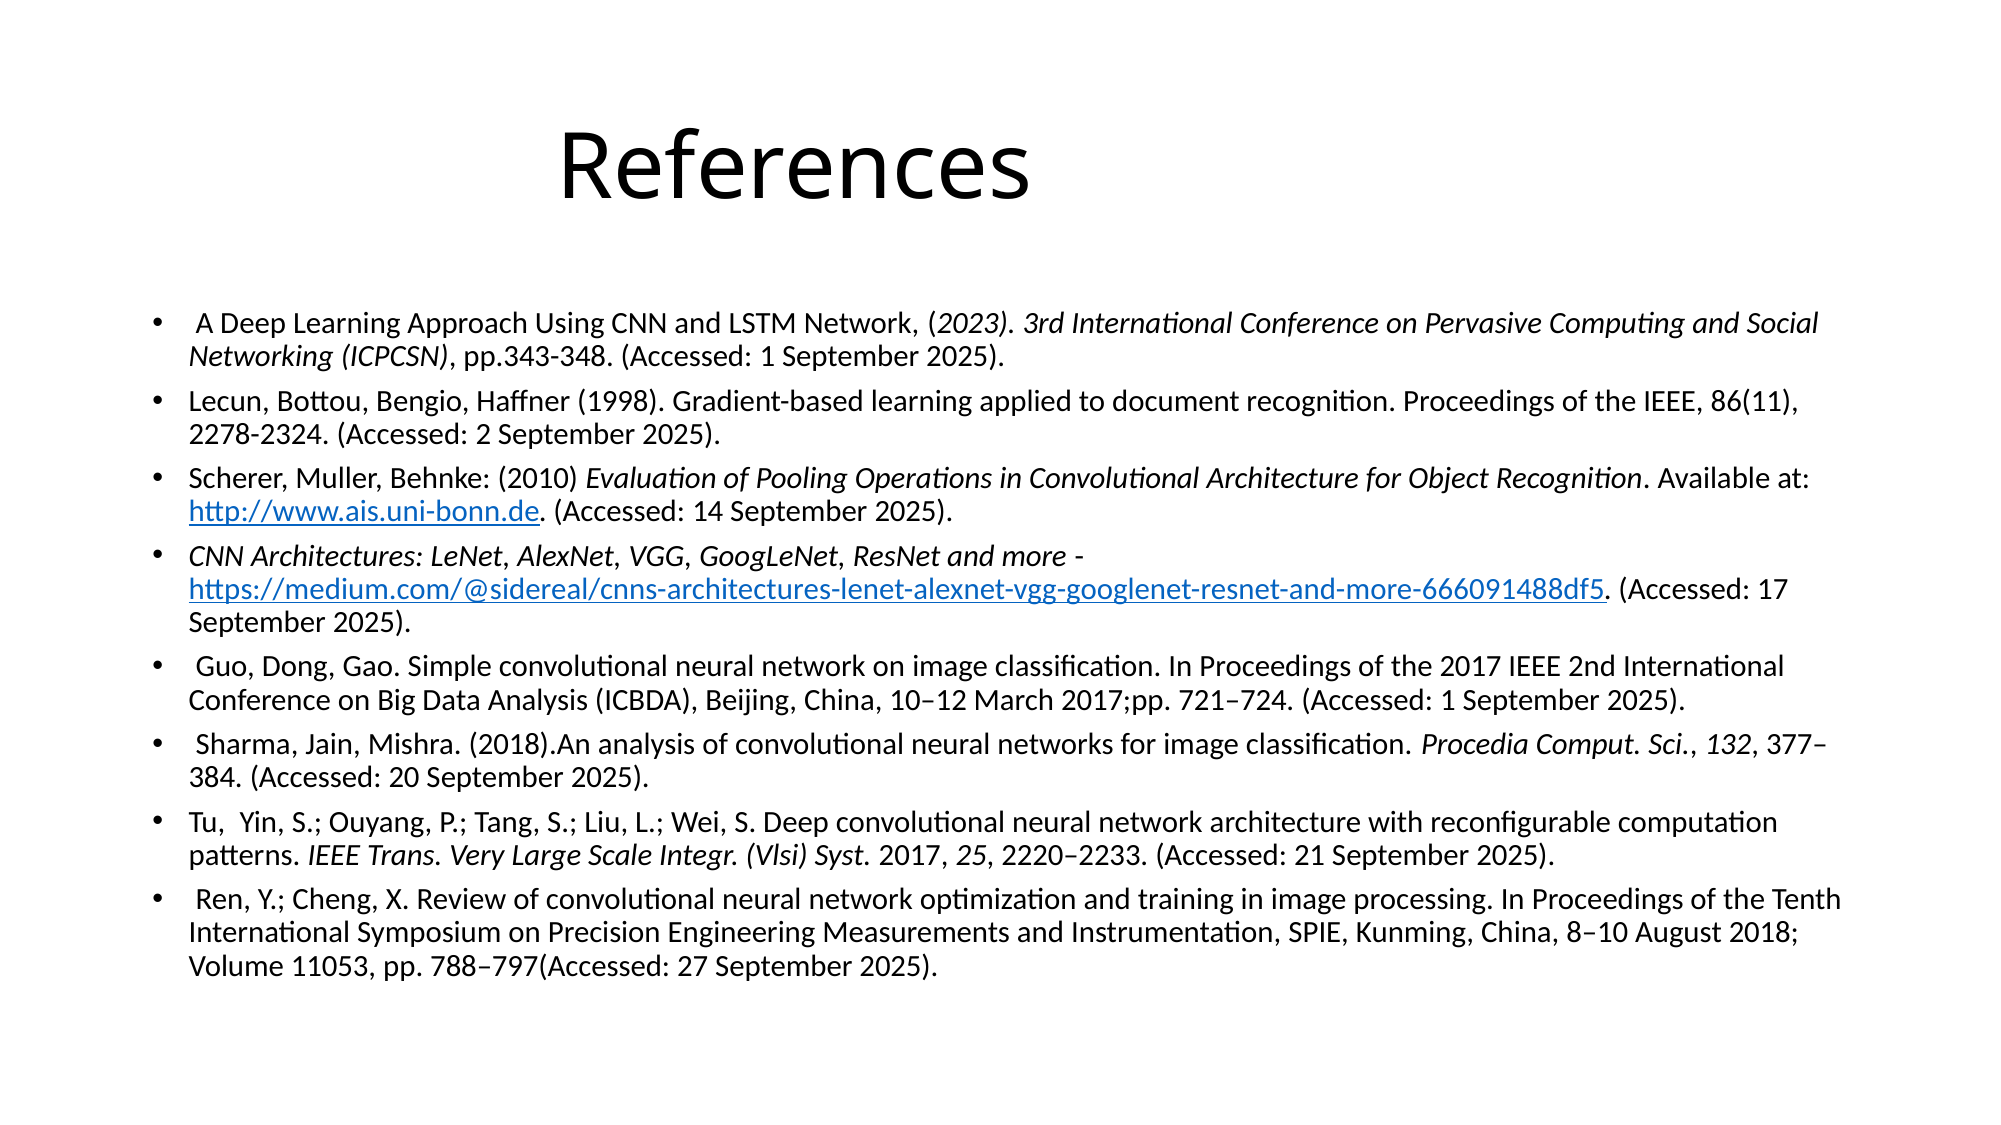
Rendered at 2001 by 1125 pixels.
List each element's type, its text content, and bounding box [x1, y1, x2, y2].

list A Deep Learning Approach Using CNN and LSTM Network, (2023). 3rd International Conference on Pervasive Computing and Social Networking (ICPCSN), pp.343-348. (Accessed: 1 September 2025). Lecun, Bottou, Bengio, Haffner (1998). Gradient-based learning applied to document recognition. Proceedings of the IEEE, 86(11), 2278-2324. (Accessed: 2 September 2025). Scherer, Muller, Behnke: (2010) Evaluation of Pooling Operations in Convolutional Architecture for Object Recognition. Available at: http://www.ais.uni-bonn.de. (Accessed: 14 September 2025). CNN Architectures: LeNet, AlexNet, VGG, GoogLeNet, ResNet and more - https://medium.com/@sidereal/cnns-architectures-lenet-alexnet-vgg-googlenet-resnet-and-more-666091488df5 . (Accessed: 17 September 2025). Guo, Dong, Gao. Simple convolutional neural network on image classification. In Proceedings of the 2017 IEEE 2nd International Conference on Big Data Analysis (ICBDA), Beijing, China, 10–12 March 2017;pp. 721–724. (Accessed: 1 September 2025). Sharma, Jain, Mishra. (2018).An analysis of convolutional neural networks for image classification. Procedia Comput. Sci., 132, 377–384. (Accessed: 20 September 2025). Tu, Yin, S.; Ouyang, P.; Tang, S.; Liu, L.; Wei, S. Deep convolutional neural network architecture with reconfigurable computation patterns. IEEE Trans. Very Large Scale Integr. (Vlsi) Syst. 2017, 25, 2220–2233. (Accessed: 21 September 2025). Ren, Y.; Cheng, X. Review of convolutional neural network optimization and training in image processing. In Proceedings of the Tenth International Symposium on Precision Engineering Measurements and Instrumentation, SPIE, Kunming, China, 8–10 August 2018; Volume 11053, pp. 788–797(Accessed: 27 September 2025). [137, 299, 1863, 1014]
title References [137, 59, 1863, 278]
